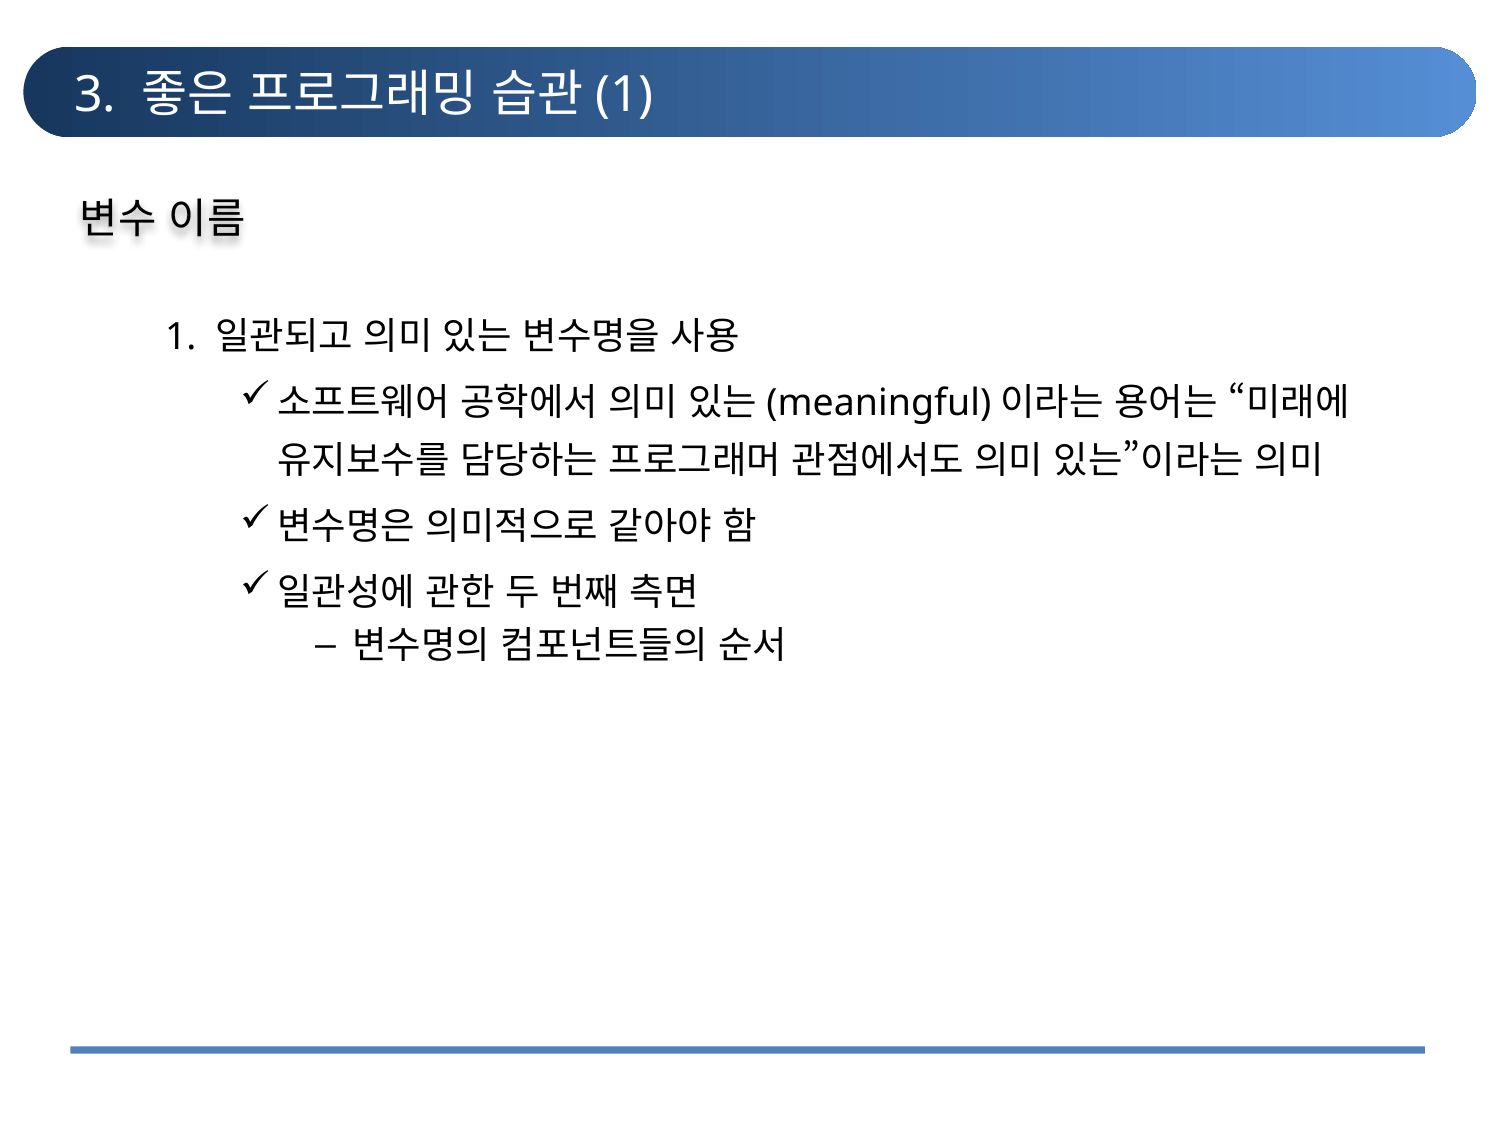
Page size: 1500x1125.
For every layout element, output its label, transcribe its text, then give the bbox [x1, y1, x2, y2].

list 1. 일관되고 의미 있는 변수명을 사용 소프트웨어 공학에서 의미 있는(meaningful)이라는 용어는 “미래에 유지보수를 담당하는 프로그래머 관점에서도 의미 있는”이라는 의미 변수명은 의미적으로 같아야 함 일관성에 관한 두 번째 측면 변수명의 컴포넌트들의 순서 [74, 290, 1471, 1006]
list 변수 이름 [60, 180, 790, 255]
title 3. 좋은 프로그래밍 습관(1) [59, 56, 1410, 126]
